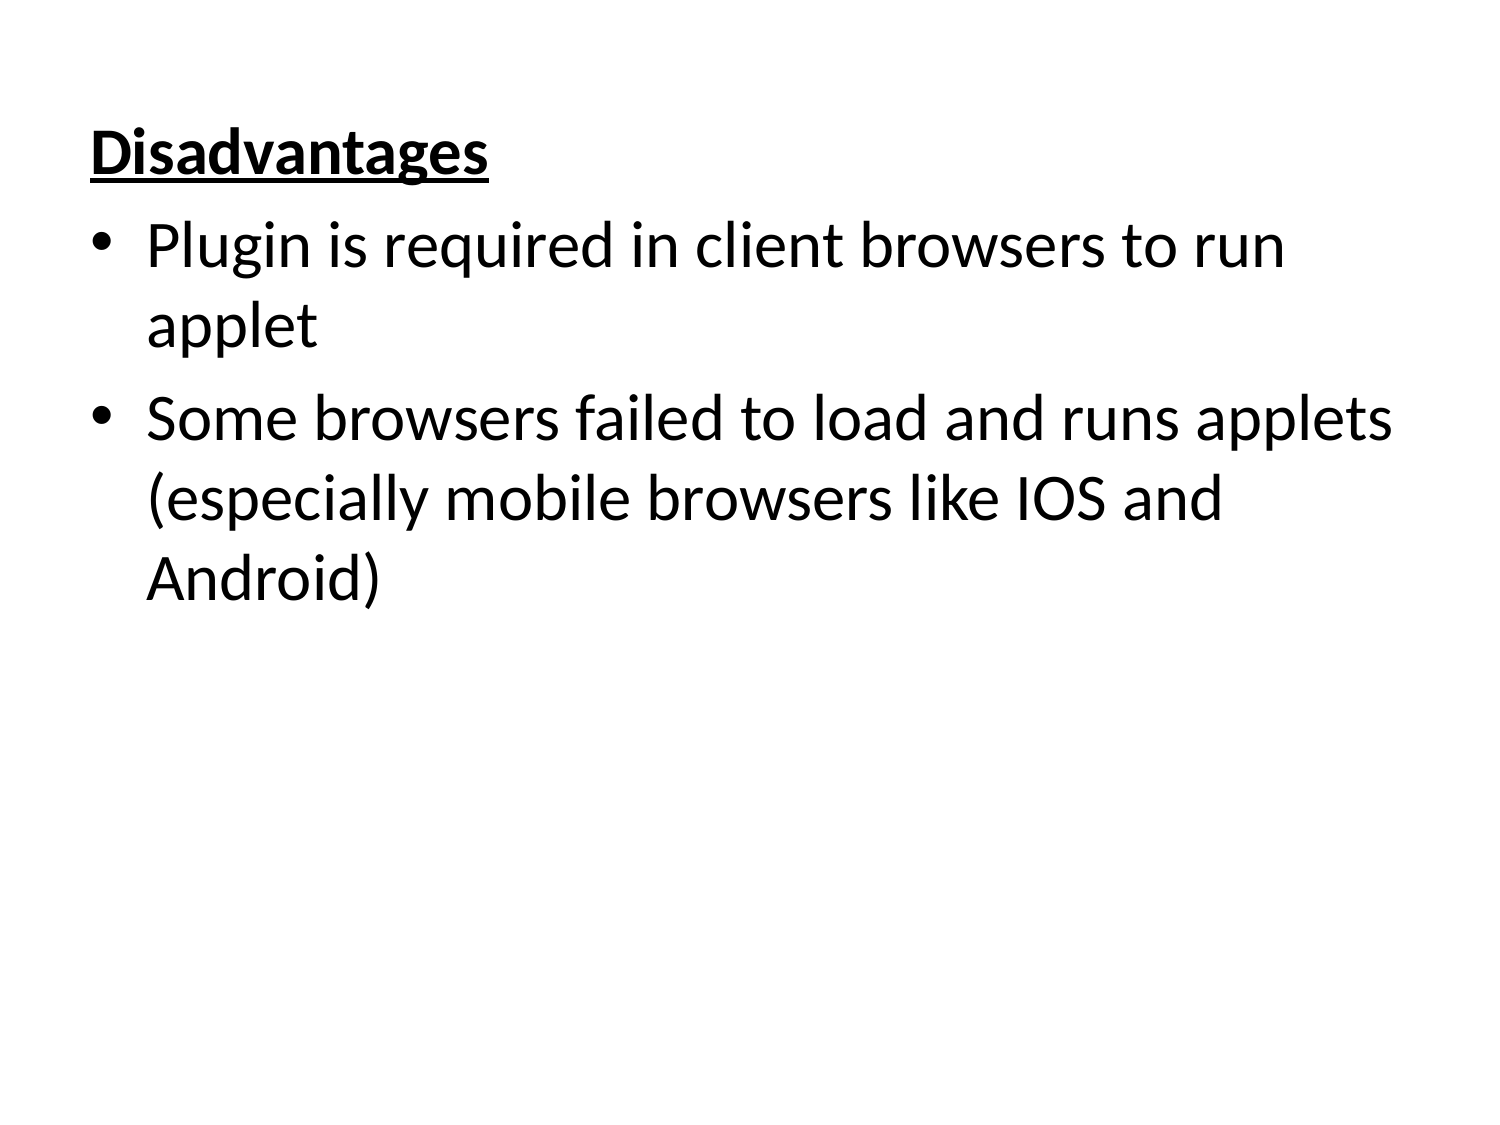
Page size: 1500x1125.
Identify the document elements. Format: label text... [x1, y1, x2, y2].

list Disadvantages Plugin is required in client browsers to run applet Some browsers failed to load and runs applets (especially mobile browsers like IOS and Android) [75, 99, 1425, 1005]
